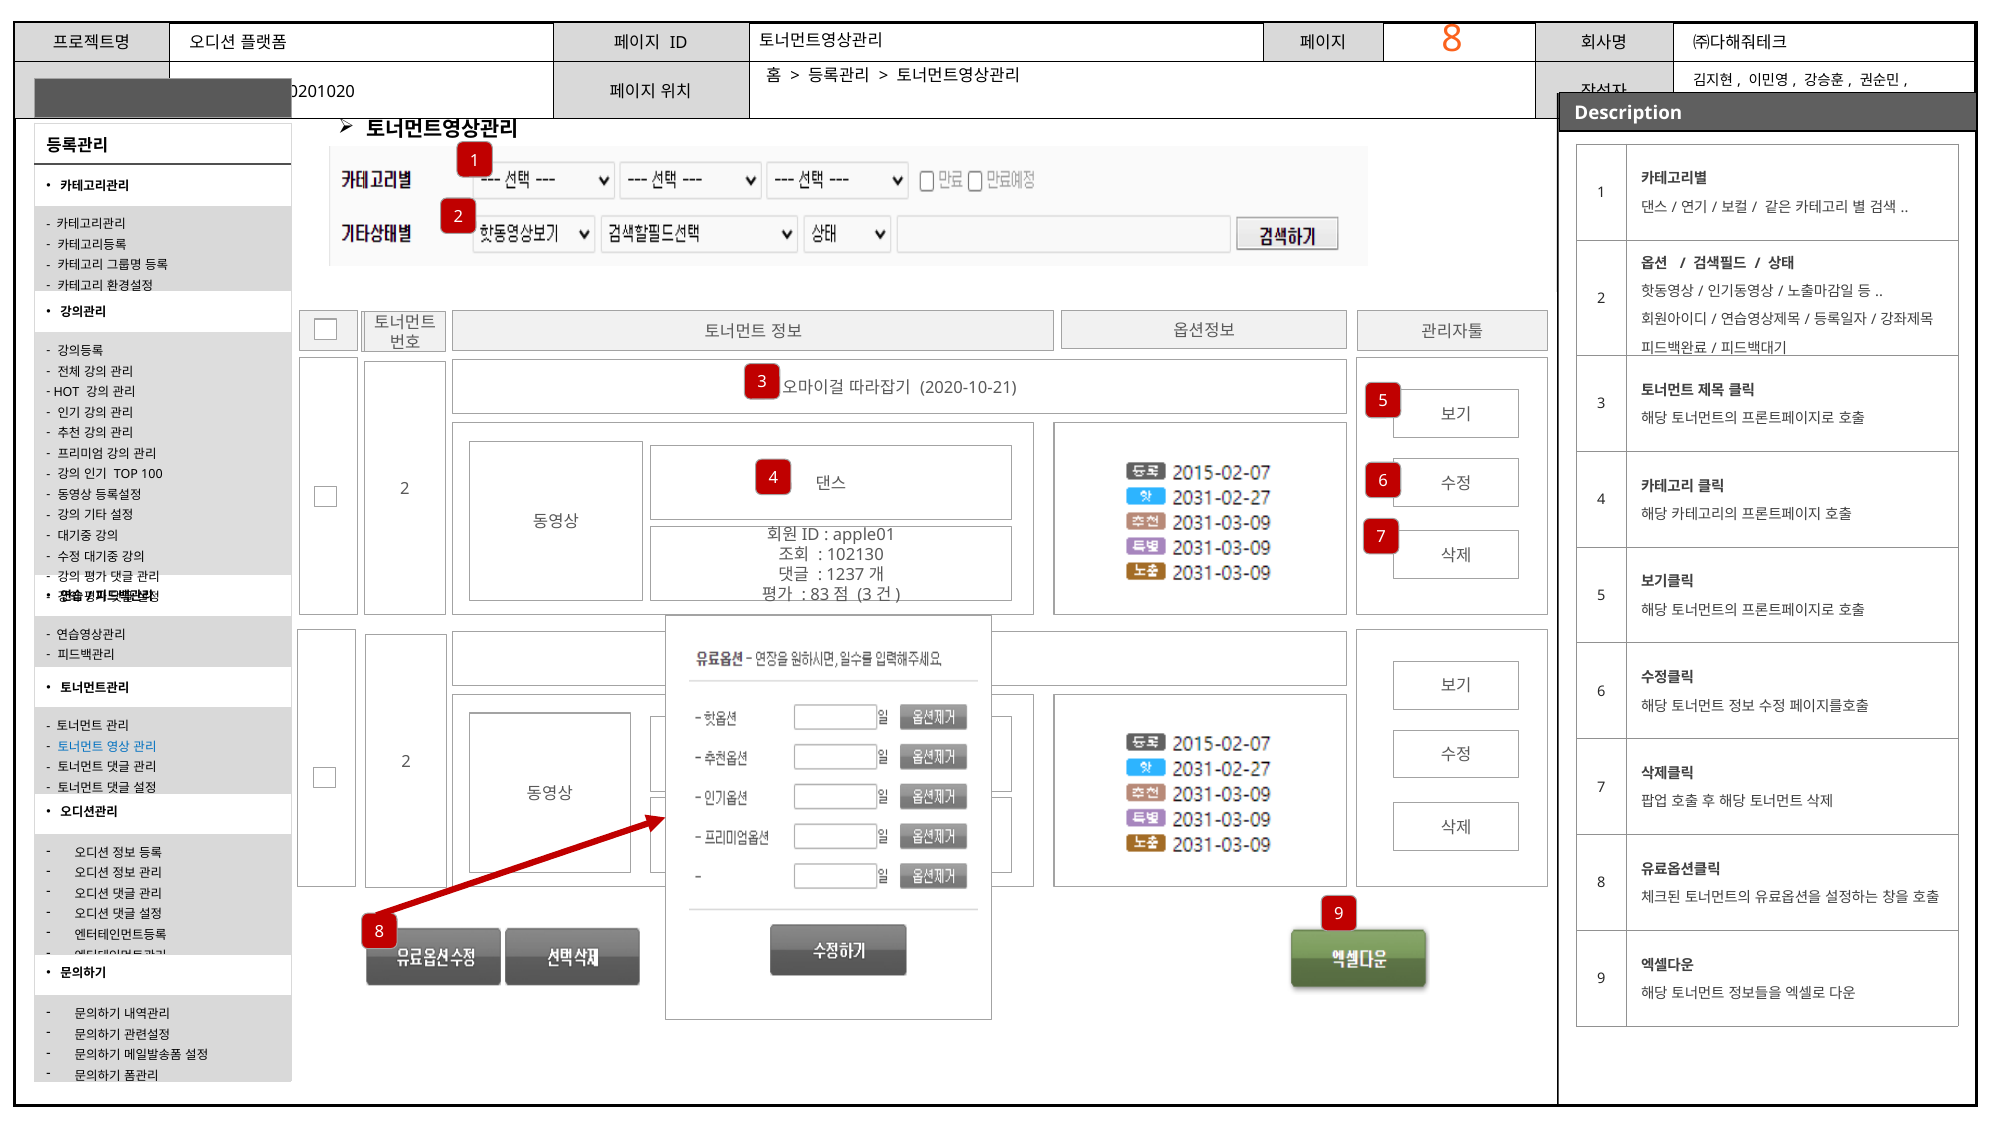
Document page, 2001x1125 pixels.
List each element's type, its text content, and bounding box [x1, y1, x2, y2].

table_cell 카테고리관리 [35, 165, 291, 206]
table_cell 6 [1577, 643, 1626, 738]
table_cell 엑셀다운 해당 토너먼트 정보들을 엑셀로 다운 [1627, 931, 1958, 1026]
text_box 관리자툴 [1356, 308, 1549, 353]
table_cell 연습/피드백관리 [35, 575, 291, 616]
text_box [664, 615, 992, 1020]
table_header 1 [1577, 145, 1626, 240]
text_box 토너먼트 번호 [363, 310, 448, 354]
text_box 홈 > 등록관리 > 토너먼트영상관리 [751, 57, 1041, 92]
table_cell 3 [1577, 356, 1626, 451]
table_cell 오디션관리 [35, 794, 291, 834]
text_box 9 [1319, 895, 1359, 920]
picture [992, 922, 1430, 995]
text_box 8 [359, 911, 372, 922]
table_cell 보기클릭 해당 토너먼트의 프론트페이지로 호출 [1627, 548, 1958, 642]
table_cell 유료옵션클릭 체크된 토너먼트의 유료옵션을 설정하는 창을 호출 [1627, 835, 1958, 930]
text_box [296, 357, 1548, 887]
table_cell 문의하기 [35, 955, 291, 995]
table_cell 9 [1577, 931, 1626, 1026]
table_cell 오디션 정보 등록 오디션 정보 관리 오디션 댓글 관리 오디션 댓글 설정 엔터테인먼트등록 엔터테인먼트관리 [35, 835, 291, 954]
table_cell 카테고리 클릭 해당 카테고리의 프론트페이지 호출 [1627, 452, 1958, 547]
picture [328, 146, 1369, 266]
table_cell 삭제클릭 팝업 호출 후 해당 토너먼트 삭제 [1627, 739, 1958, 834]
text_box [313, 317, 339, 341]
table_cell 강의관리 [35, 291, 291, 332]
text_box [33, 76, 293, 120]
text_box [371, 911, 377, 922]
table_cell 연습영상관리 피드백관리 [35, 617, 291, 666]
table_cell 8 [1577, 835, 1626, 930]
table_cell 5 [1577, 548, 1626, 642]
table_cell 카테고리관리 카테고리등록 카테고리 그룹명 등록 카테고리 환경설정 [35, 206, 291, 291]
text_box 토너먼트 번호 [359, 310, 363, 354]
table_cell 토너먼트관리 [35, 667, 291, 707]
picture [361, 922, 664, 995]
table_cell 강의등록 전체 강의 관리 HOT 강의 관리 인기 강의 관리 추천 강의 관리 프리미엄 강의 관리 강의 인기 TOP 100 동영상 등록설정 강의 기타 설정 대기중 강의 수정 대기중 강의 강의 평가 댓글 관리 강의 평가 댓글 설정 [35, 332, 291, 575]
table_cell 4 [1577, 452, 1626, 547]
table_cell 토너먼트 제목 클릭 해당 토너먼트의 프론트페이지로 호출 [1627, 356, 1958, 451]
table_cell 문의하기 내역관리 문의하기 관련설정 문의하기 메일발송폼 설정 문의하기 폼관리 [35, 996, 291, 1081]
table_cell 수정클릭 해당 토너먼트 정보 수정 페이지를호출 [1627, 643, 1958, 738]
table_cell 2 [1577, 241, 1626, 355]
table_cell 7 [1577, 739, 1626, 834]
table_cell 토너먼트 관리 토너먼트 영상 관리 토너먼트 댓글 관리 토너먼트 댓글 설정 [35, 708, 291, 793]
text_box 옵션정보 [1060, 308, 1349, 351]
table_cell 옵션 / 검색필드 / 상태 핫동영상/인기동영상/노출마감일 등.. 회원아이디/연습영상제목/등록일자/강좌제목 피드백완료/피드백대기 [1627, 241, 1958, 355]
text_box [297, 309, 359, 353]
text_box 토너먼트 정보 [451, 308, 1056, 353]
text_box 토너먼트영상관리 [744, 24, 1095, 55]
text_box 토너먼트영상관리 [323, 108, 534, 149]
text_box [376, 817, 666, 916]
table_header 등록관리 [35, 124, 291, 163]
table_header 카테고리별 댄스/연기/보컬/ 같은 카테고리 별 검색.. [1627, 145, 1958, 240]
text_box 1 [455, 139, 494, 145]
